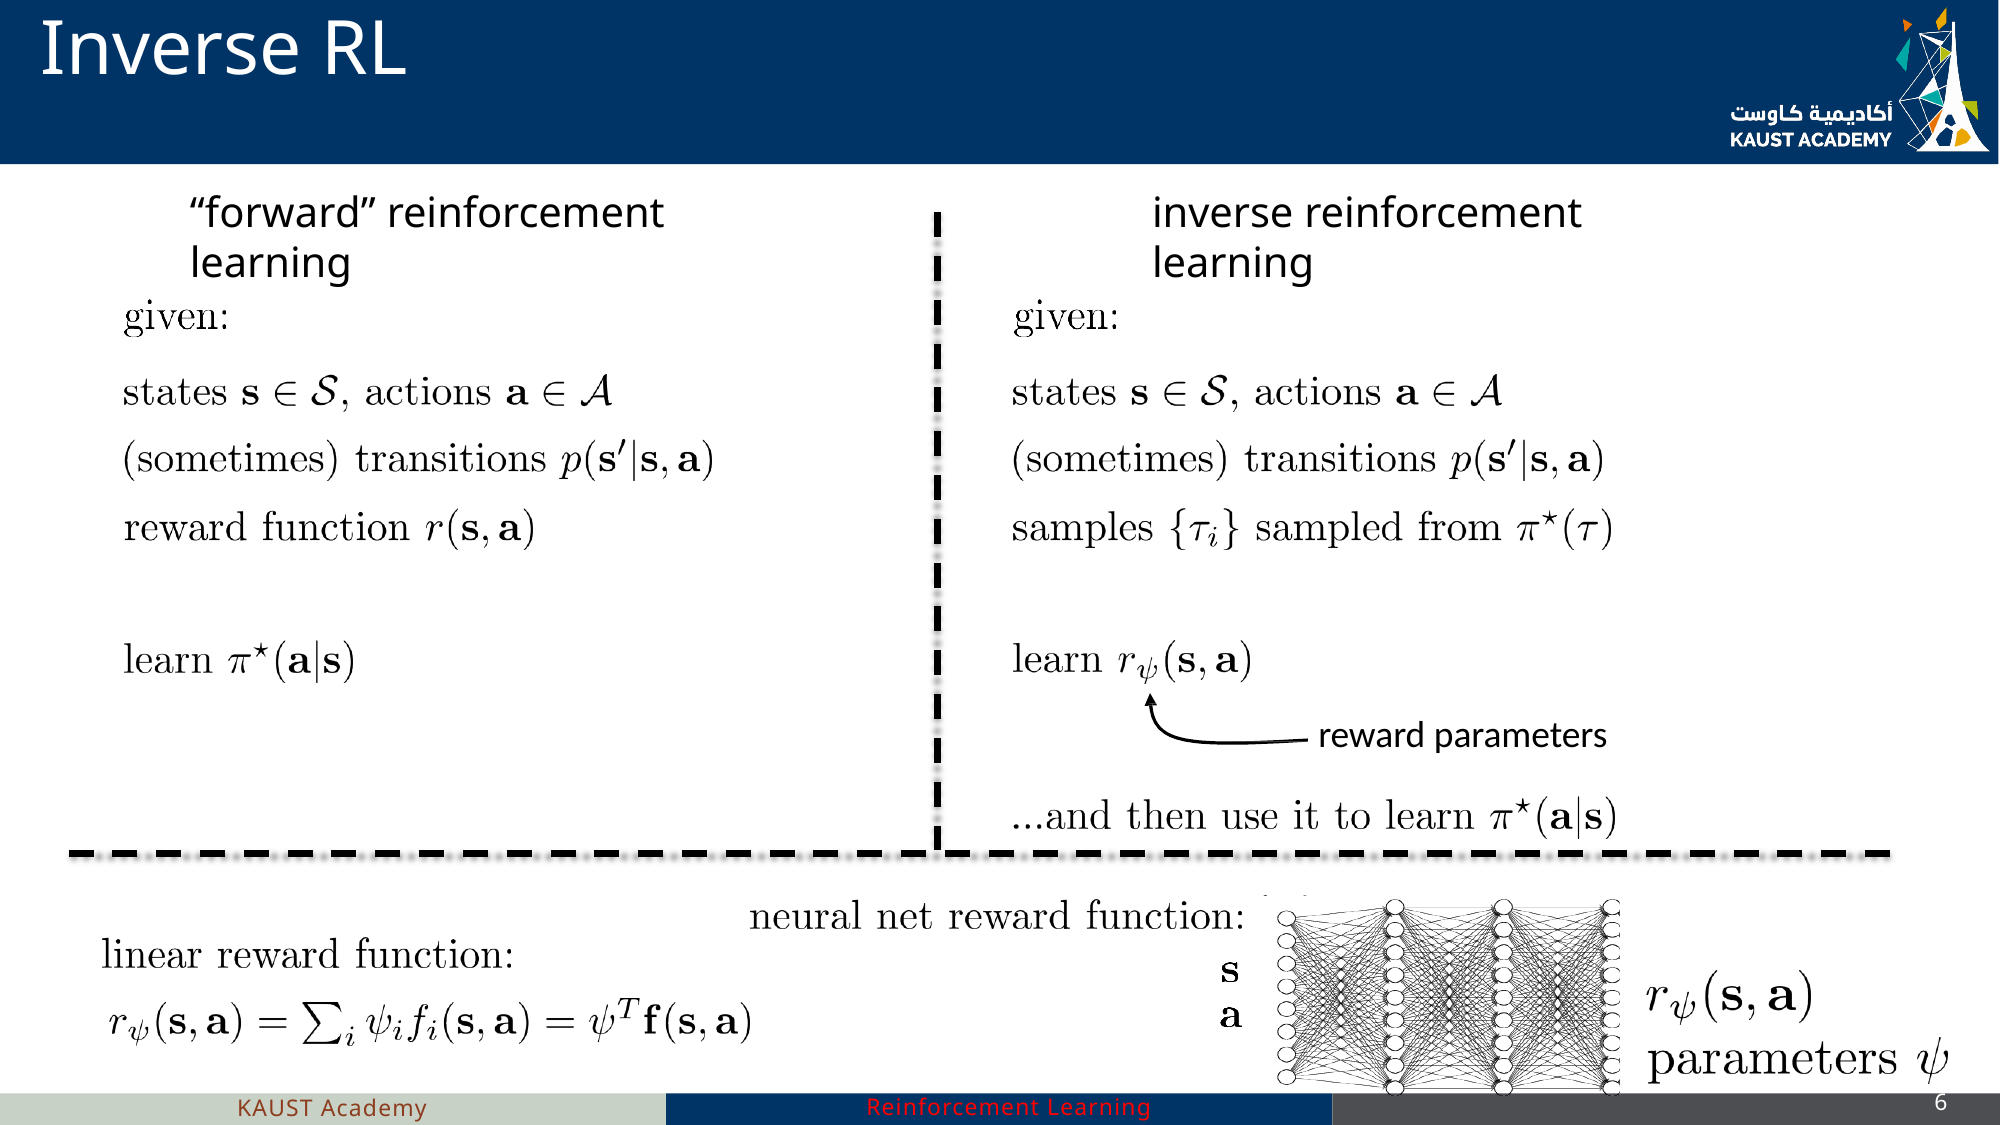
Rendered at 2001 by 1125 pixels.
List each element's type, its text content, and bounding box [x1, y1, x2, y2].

picture [1219, 1007, 1242, 1027]
picture [1645, 970, 1811, 1026]
picture [1221, 961, 1239, 982]
picture [101, 936, 511, 968]
picture [1721, 0, 2000, 159]
picture [1262, 895, 1621, 1097]
picture [108, 997, 751, 1047]
title Inverse RL [25, 2, 1737, 112]
text_box inverse reinforcement learning [1150, 183, 1715, 208]
picture [1646, 1036, 1949, 1085]
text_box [52, 208, 1899, 870]
picture [749, 898, 1242, 930]
text_box “forward” reinforcement learning [187, 183, 797, 208]
